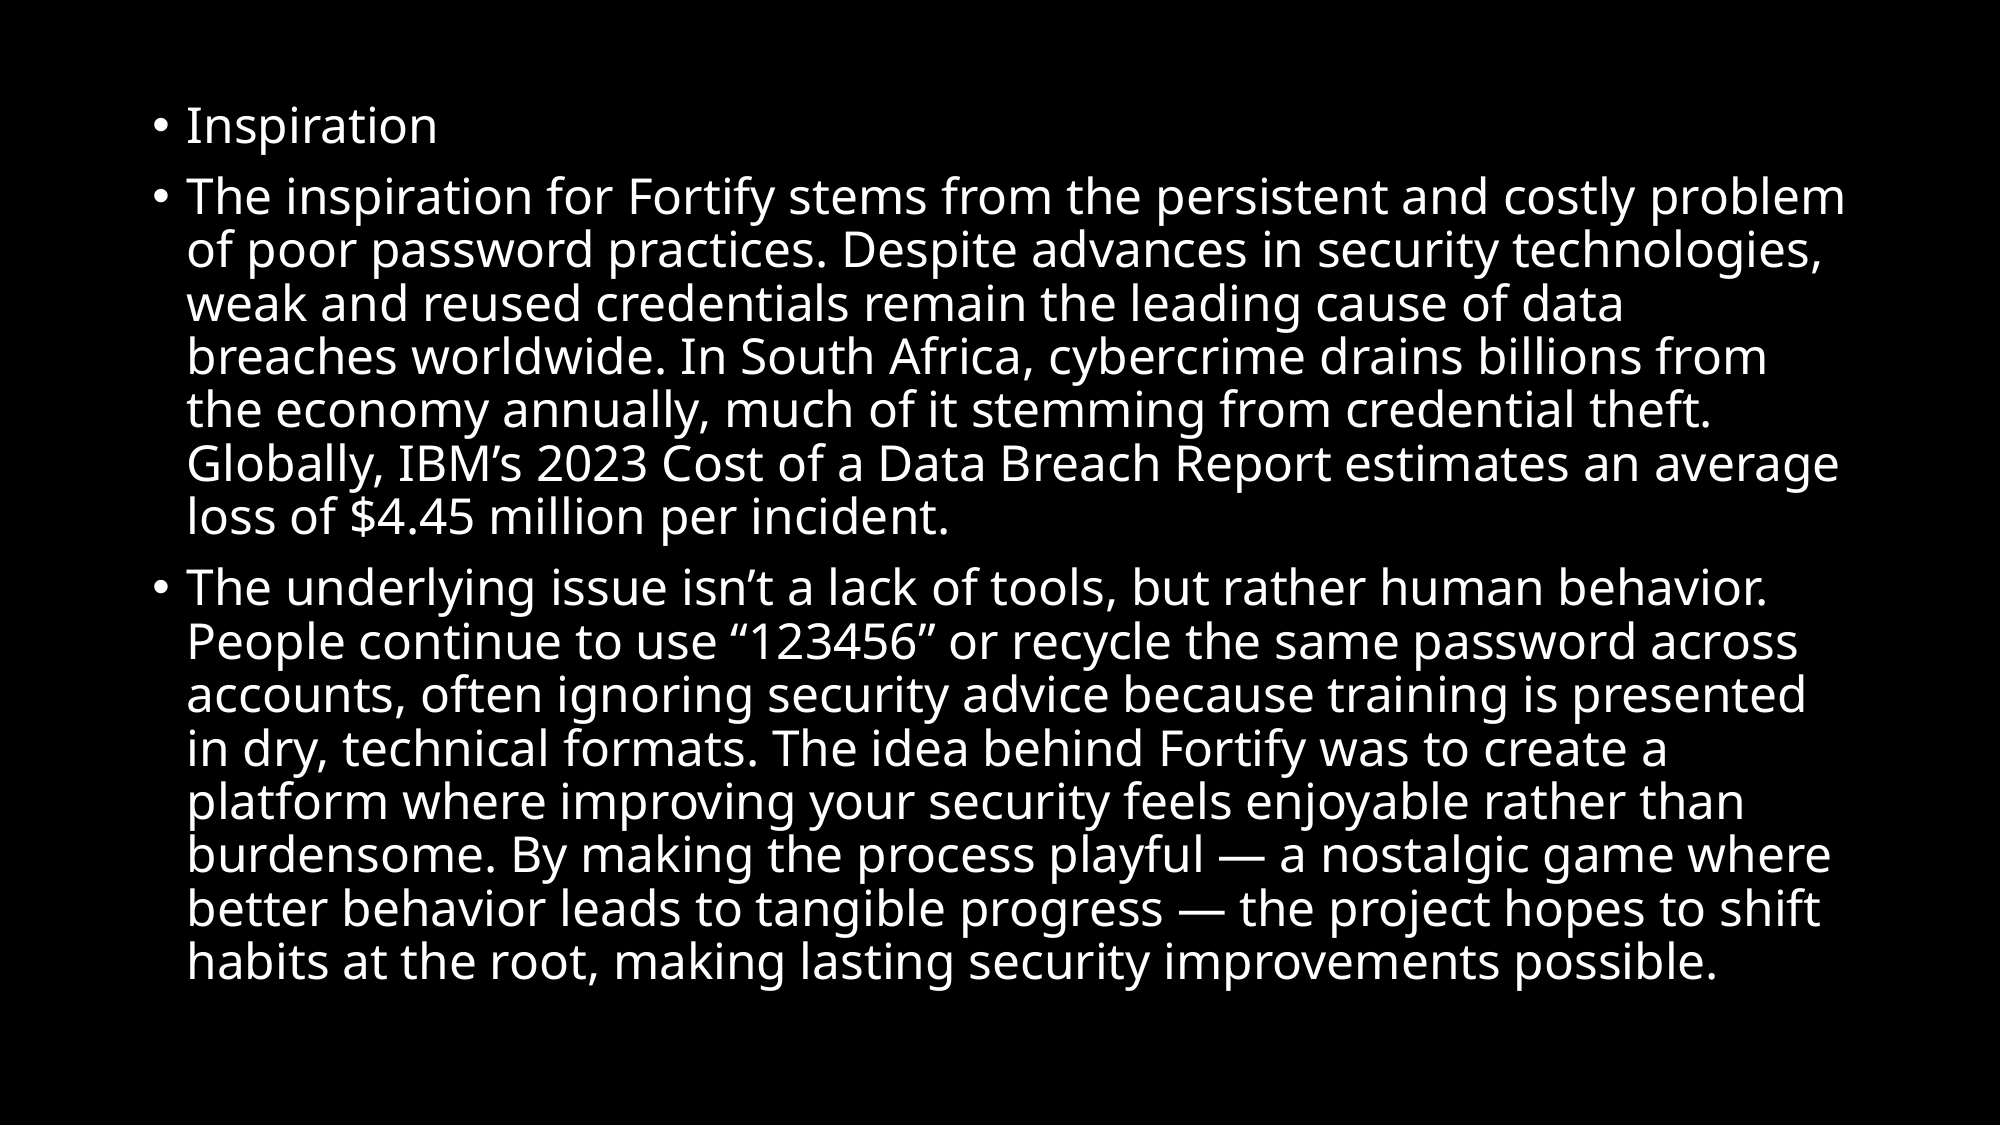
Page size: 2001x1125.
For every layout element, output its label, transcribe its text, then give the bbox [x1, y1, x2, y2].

list Inspiration The inspiration for Fortify stems from the persistent and costly problem of poor password practices. Despite advances in security technologies, weak and reused credentials remain the leading cause of data breaches worldwide. In South Africa, cybercrime drains billions from the economy annually, much of it stemming from credential theft. Globally, IBM’s 2023 Cost of a Data Breach Report estimates an average loss of $4.45 million per incident. The underlying issue isn’t a lack of tools, but rather human behavior. People continue to use “123456” or recycle the same password across accounts, often ignoring security advice because training is presented in dry, technical formats. The idea behind Fortify was to create a platform where improving your security feels enjoyable rather than burdensome. By making the process playful — a nostalgic game where better behavior leads to tangible progress — the project hopes to shift habits at the root, making lasting security improvements possible. [137, 93, 1863, 1014]
